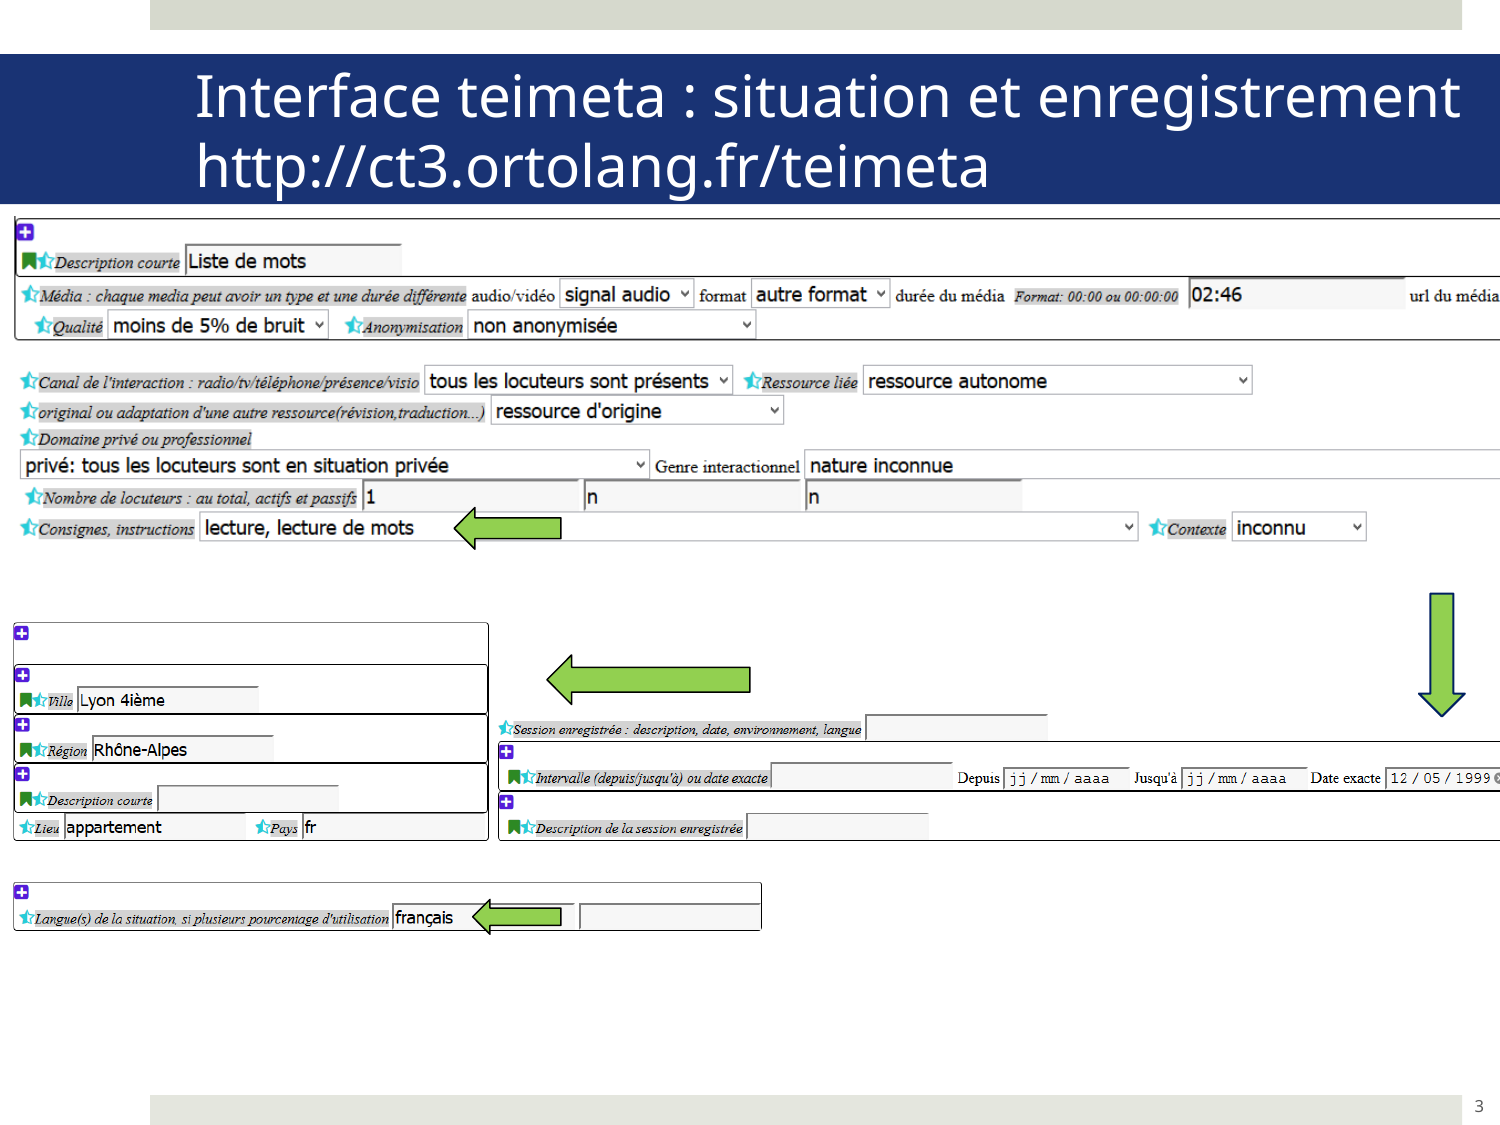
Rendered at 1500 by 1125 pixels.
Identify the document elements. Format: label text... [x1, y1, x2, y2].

slide_number 3 [1441, 1077, 1500, 1125]
text_box [1429, 592, 1455, 608]
picture [0, 608, 1500, 938]
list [0, 216, 1500, 548]
title Interface teimeta : situation et enregistrement http://ct3.ortolang.fr/teimeta [0, 54, 1500, 205]
